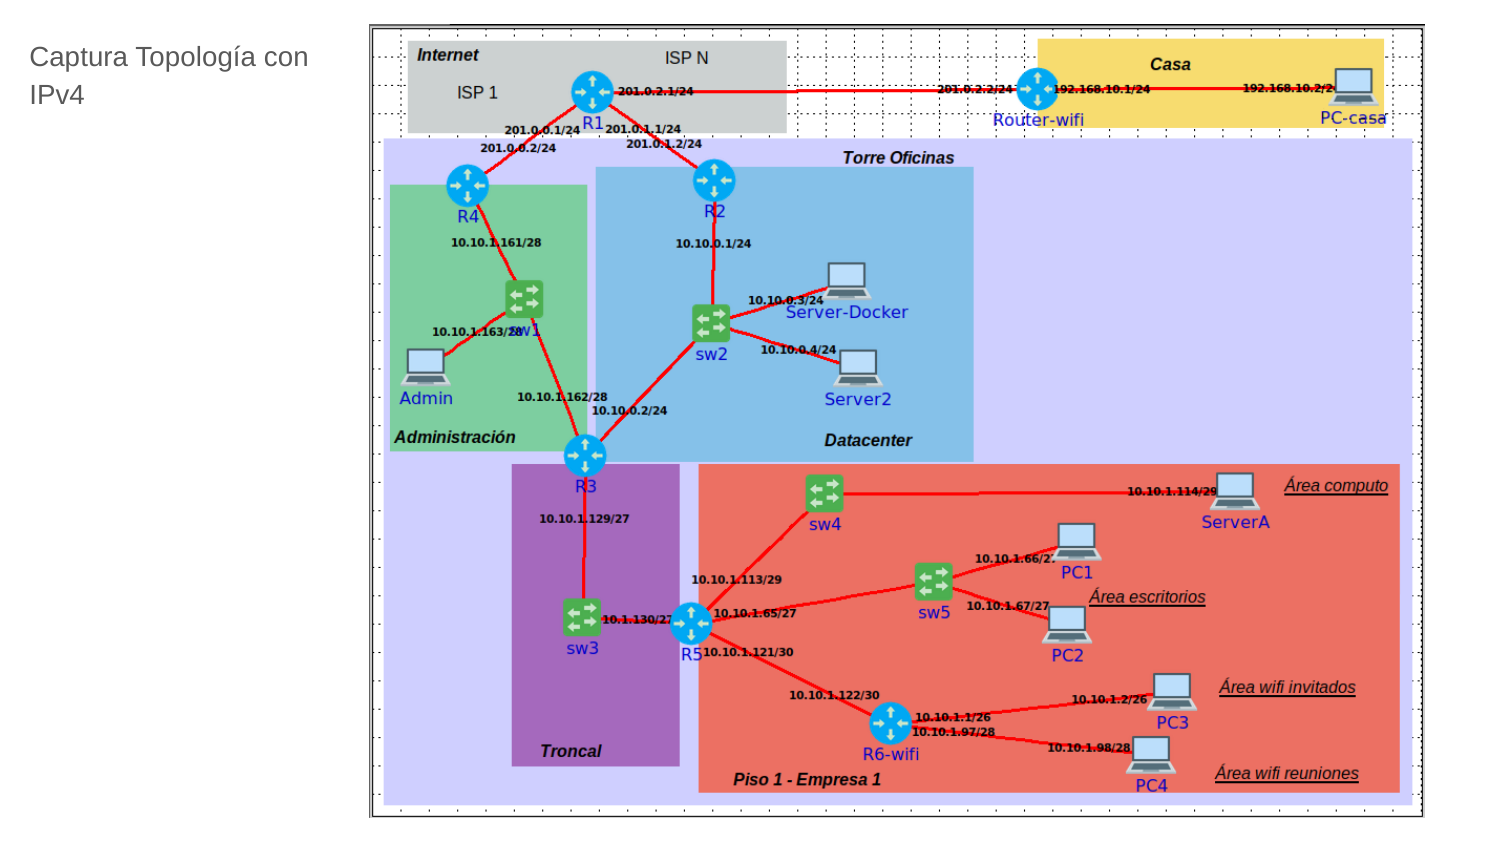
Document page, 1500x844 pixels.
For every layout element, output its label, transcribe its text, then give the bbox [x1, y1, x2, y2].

picture [369, 24, 1425, 819]
list Captura Topología con IPv4 [14, 18, 345, 128]
